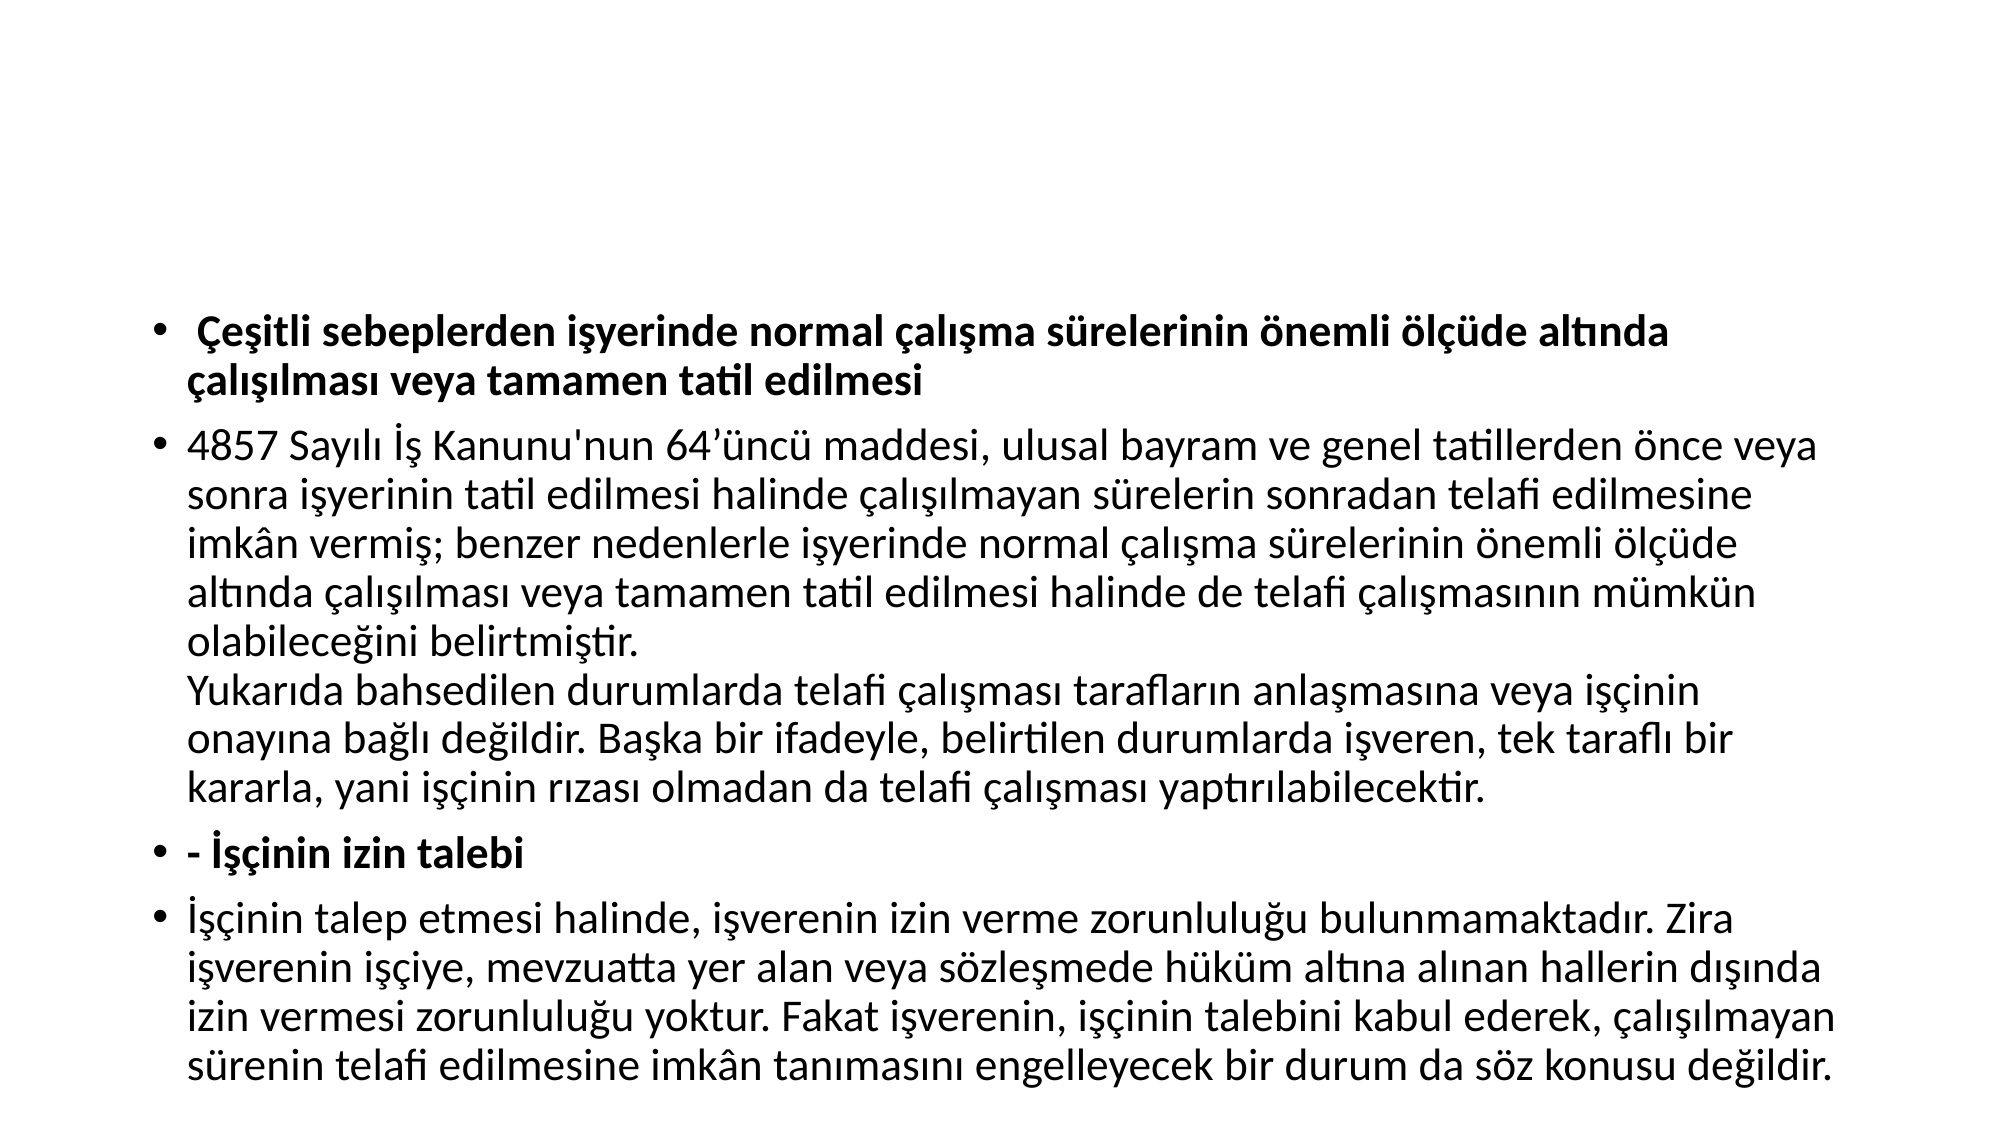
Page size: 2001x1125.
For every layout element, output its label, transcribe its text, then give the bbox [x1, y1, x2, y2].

list Çeşitli sebeplerden işyerinde normal çalışma sürelerinin önemli ölçüde altında çalışılması veya tamamen tatil edilmesi 4857 Sayılı İş Kanunu'nun 64’üncü maddesi, ulusal bayram ve genel tatillerden önce veya sonra işyerinin tatil edilmesi halinde çalışılmayan sürelerin sonradan telafi edilmesine imkân vermiş; benzer nedenlerle işyerinde normal çalışma sürelerinin önemli ölçüde altında çalışılması veya tamamen tatil edilmesi halinde de telafi çalışmasının mümkün olabileceğini belirtmiştir. Yukarıda bahsedilen durumlarda telafi çalışması tarafların anlaşmasına veya işçinin onayına bağlı değildir. Başka bir ifadeyle, belirtilen durumlarda işveren, tek taraflı bir kararla, yani işçinin rızası olmadan da telafi çalışması yaptırılabilecektir. - İşçinin izin talebi İşçinin talep etmesi halinde, işverenin izin verme zorunluluğu bulunmamaktadır. Zira işverenin işçiye, mevzuatta yer alan veya sözleşmede hüküm altına alınan hallerin dışında izin vermesi zorunluluğu yoktur. Fakat işverenin, işçinin talebini kabul ederek, çalışılmayan sürenin telafi edilmesine imkân tanımasını engelleyecek bir durum da söz konusu değildir. [137, 299, 1863, 1125]
